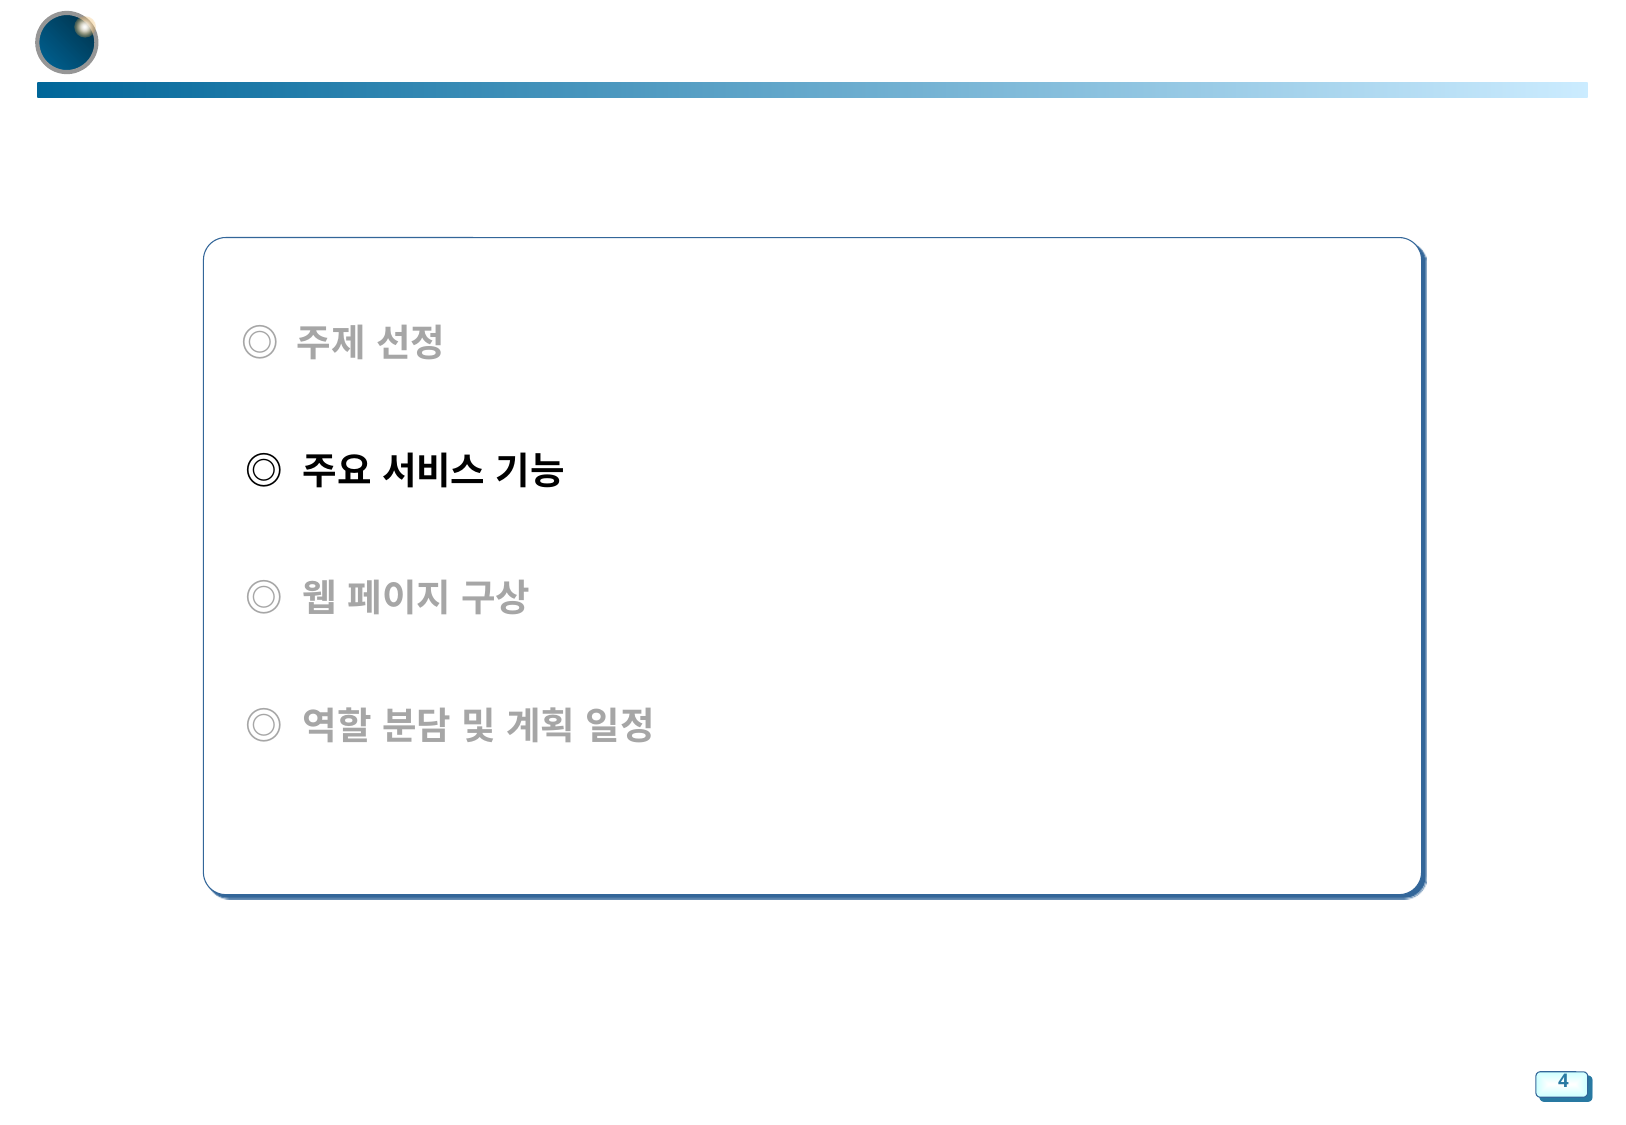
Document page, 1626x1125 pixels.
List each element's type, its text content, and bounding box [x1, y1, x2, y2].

text_box ◎ 주제 선정 ◎ 주요 서비스 기능 ◎ 웹 페이지 구상 ◎ 역할 분담 및 계획 일정 [203, 237, 1422, 895]
